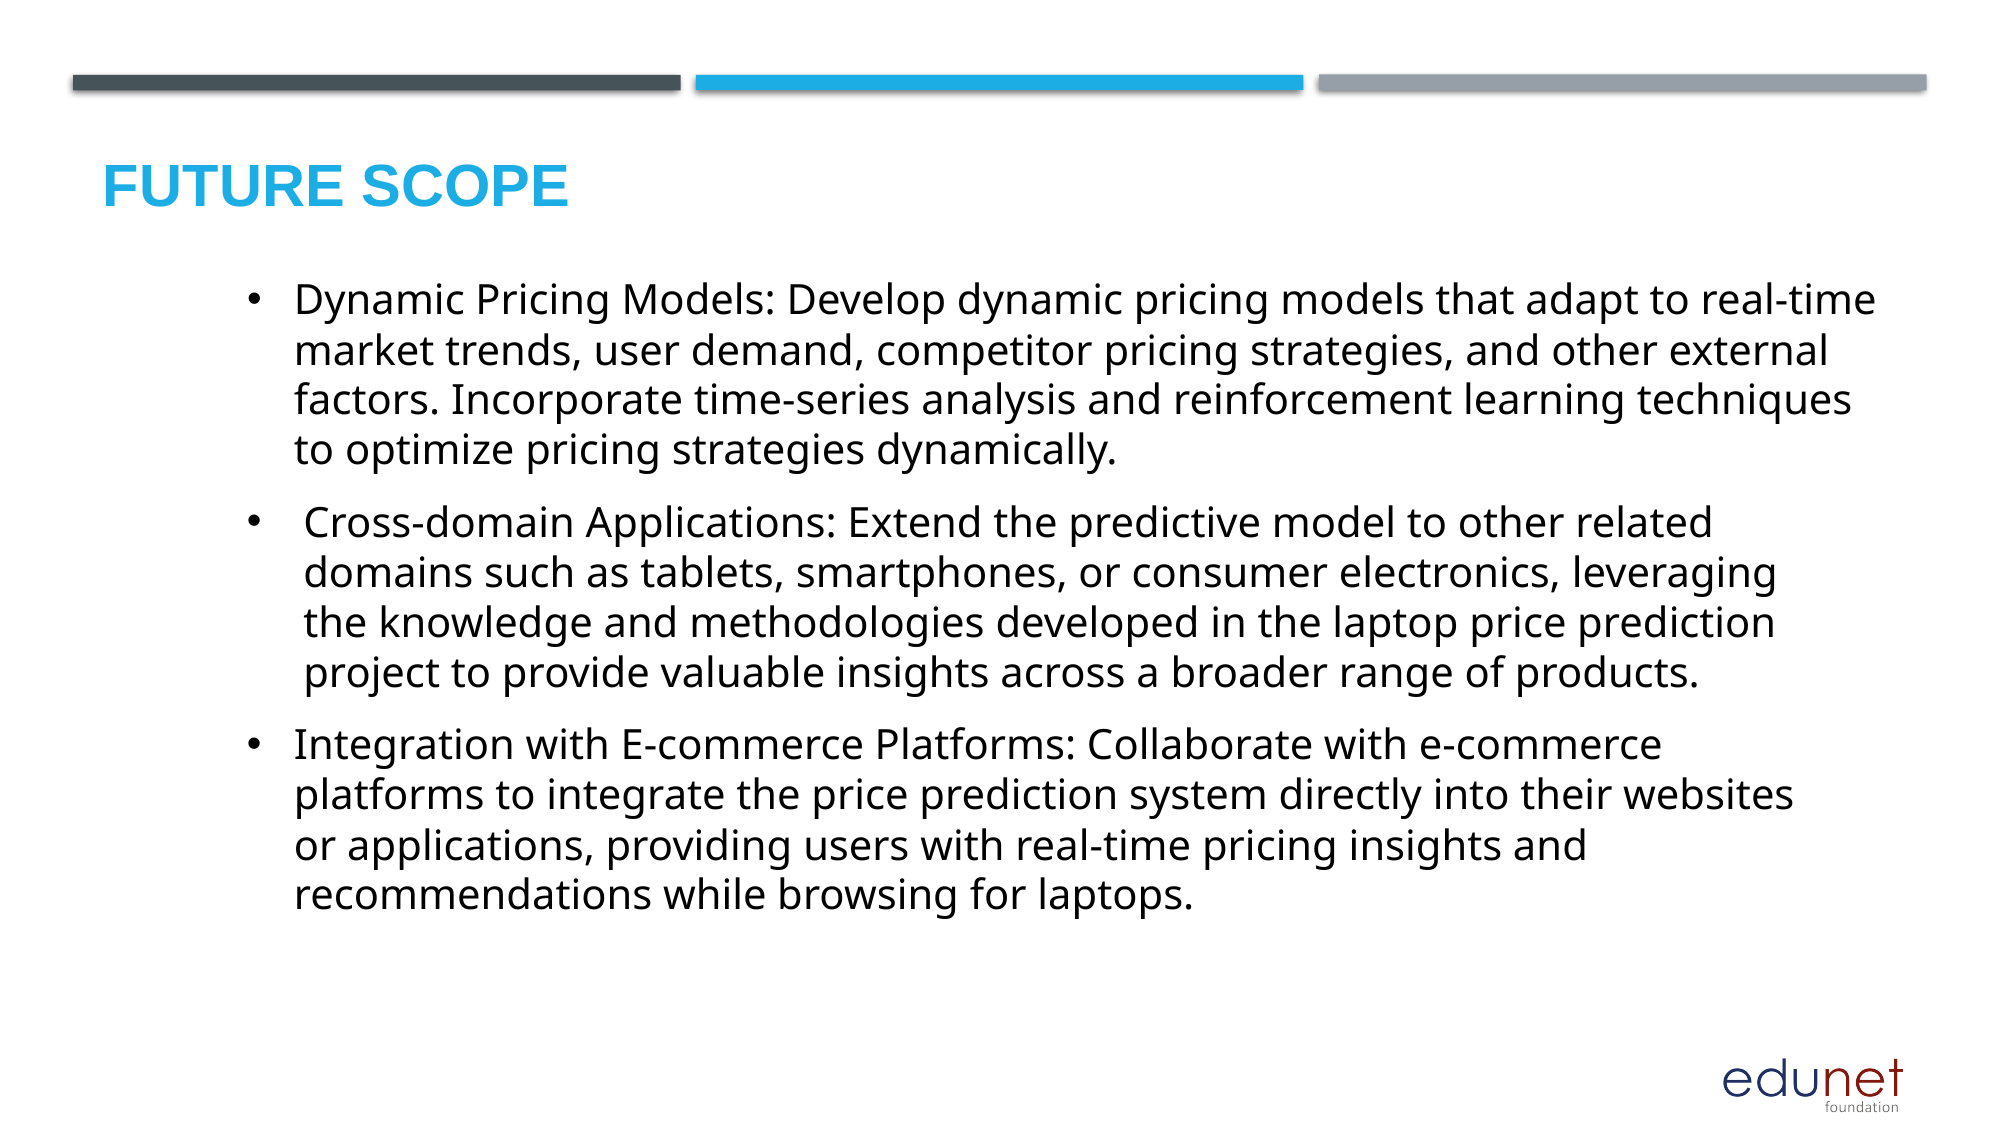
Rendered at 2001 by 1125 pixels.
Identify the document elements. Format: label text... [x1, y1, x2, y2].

list [95, 213, 1905, 981]
text_box Dynamic Pricing Models: Develop dynamic pricing models that adapt to real-time market trends, user demand, competitor pricing strategies, and other external factors. Incorporate time-series analysis and reinforcement learning techniques to optimize pricing strategies dynamically. [232, 265, 1913, 481]
picture [1719, 1056, 1905, 1116]
text_box Future scope [87, 138, 1898, 226]
text_box Integration with E-commerce Platforms: Collaborate with e-commerce platforms to integrate the price prediction system directly into their websites or applications, providing users with real-time pricing insights and recommendations while browsing for laptops. [232, 710, 1853, 926]
text_box Cross-domain Applications: Extend the predictive model to other related domains such as tablets, smartphones, or consumer electronics, leveraging the knowledge and methodologies developed in the laptop price prediction project to provide valuable insights across a broader range of products. [232, 488, 1853, 704]
